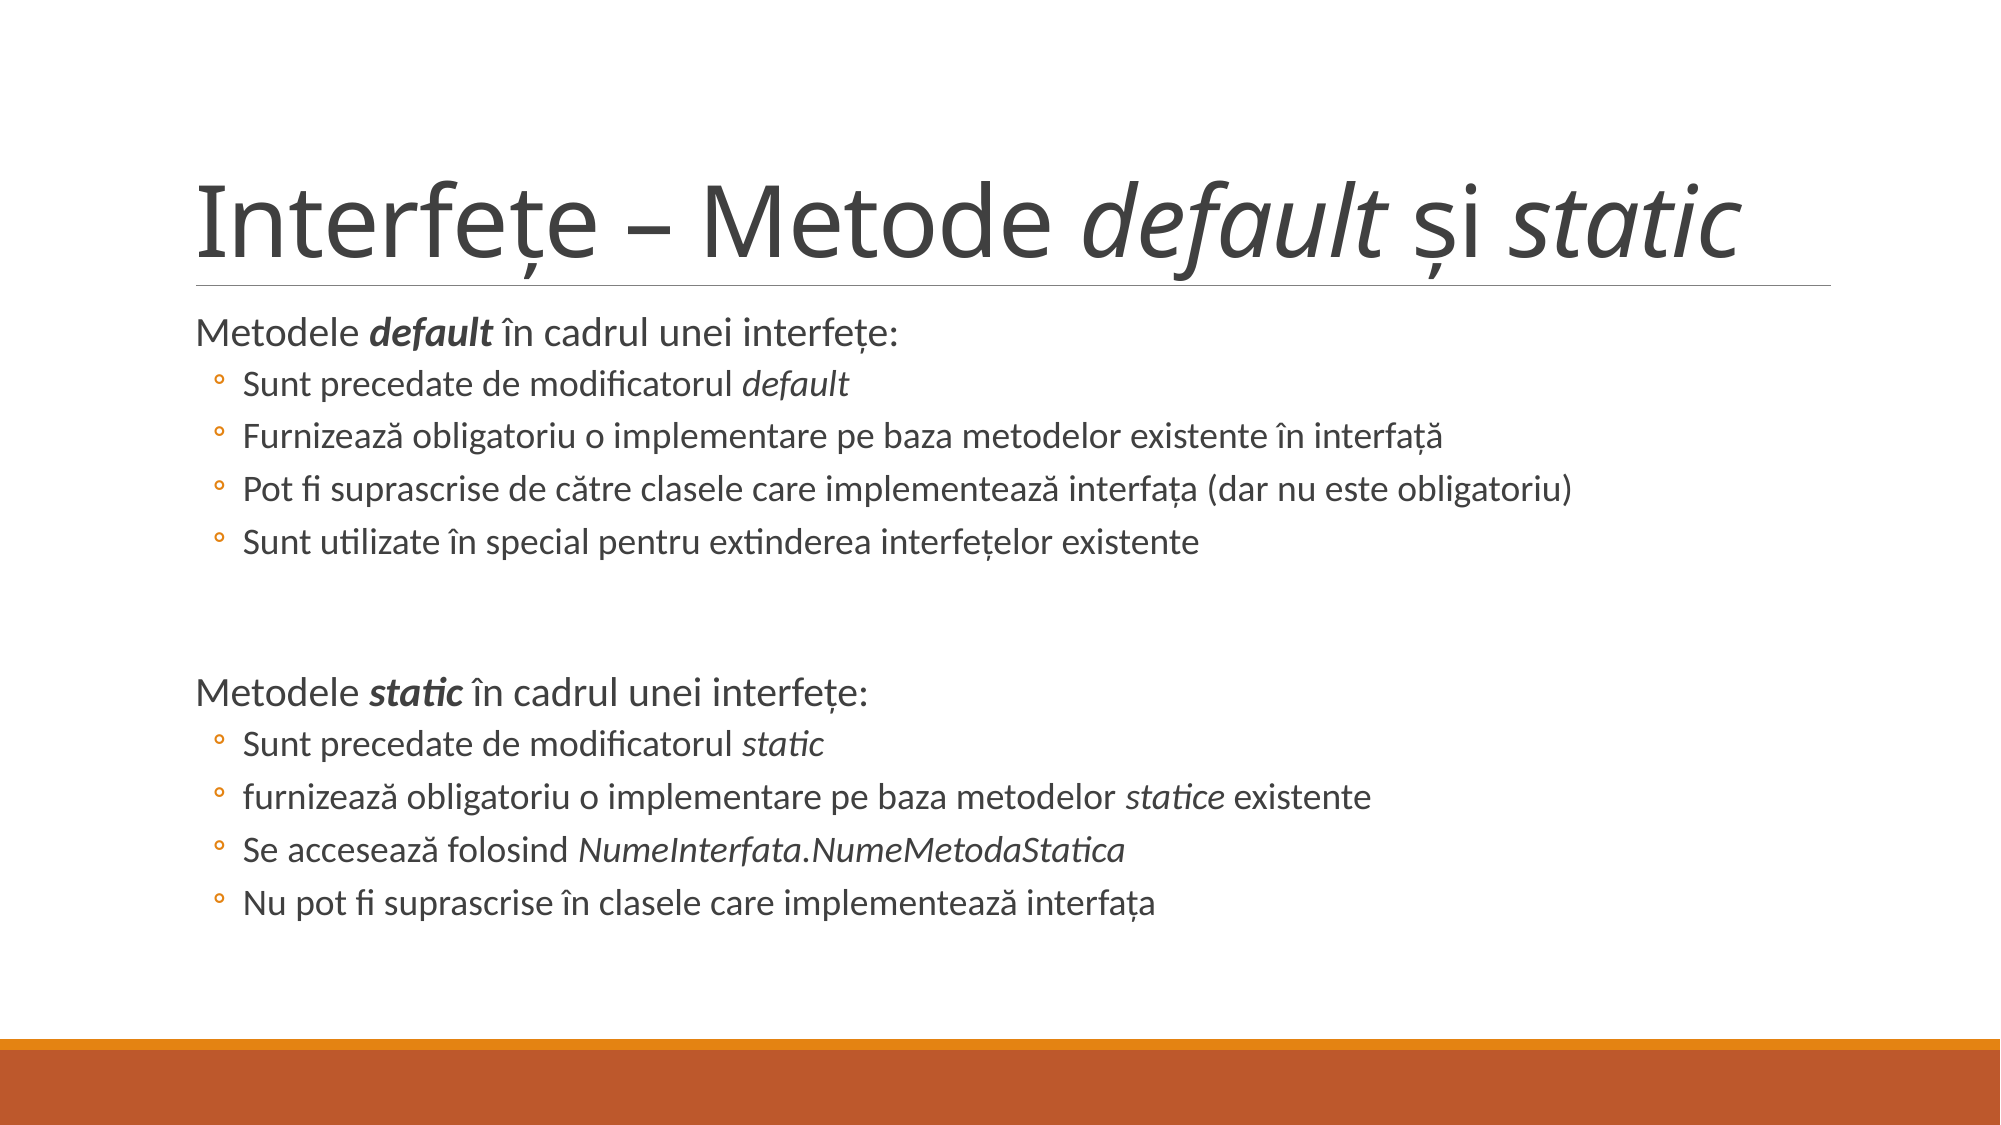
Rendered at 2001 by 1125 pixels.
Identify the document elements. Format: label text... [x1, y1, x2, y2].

list Metodele default în cadrul unei interfețe: Sunt precedate de modificatorul default Furnizează obligatoriu o implementare pe baza metodelor existente în interfață Pot fi suprascrise de către clasele care implementează interfața (dar nu este obligatoriu) Sunt utilizate în special pentru extinderea interfețelor existente Metodele static în cadrul unei interfețe: Sunt precedate de modificatorul static furnizează obligatoriu o implementare pe baza metodelor statice existente Se accesează folosind NumeInterfata.NumeMetodaStatica Nu pot fi suprascrise în clasele care implementează interfața [180, 302, 1830, 963]
title Interfețe – Metode default și static [180, 47, 1830, 285]
